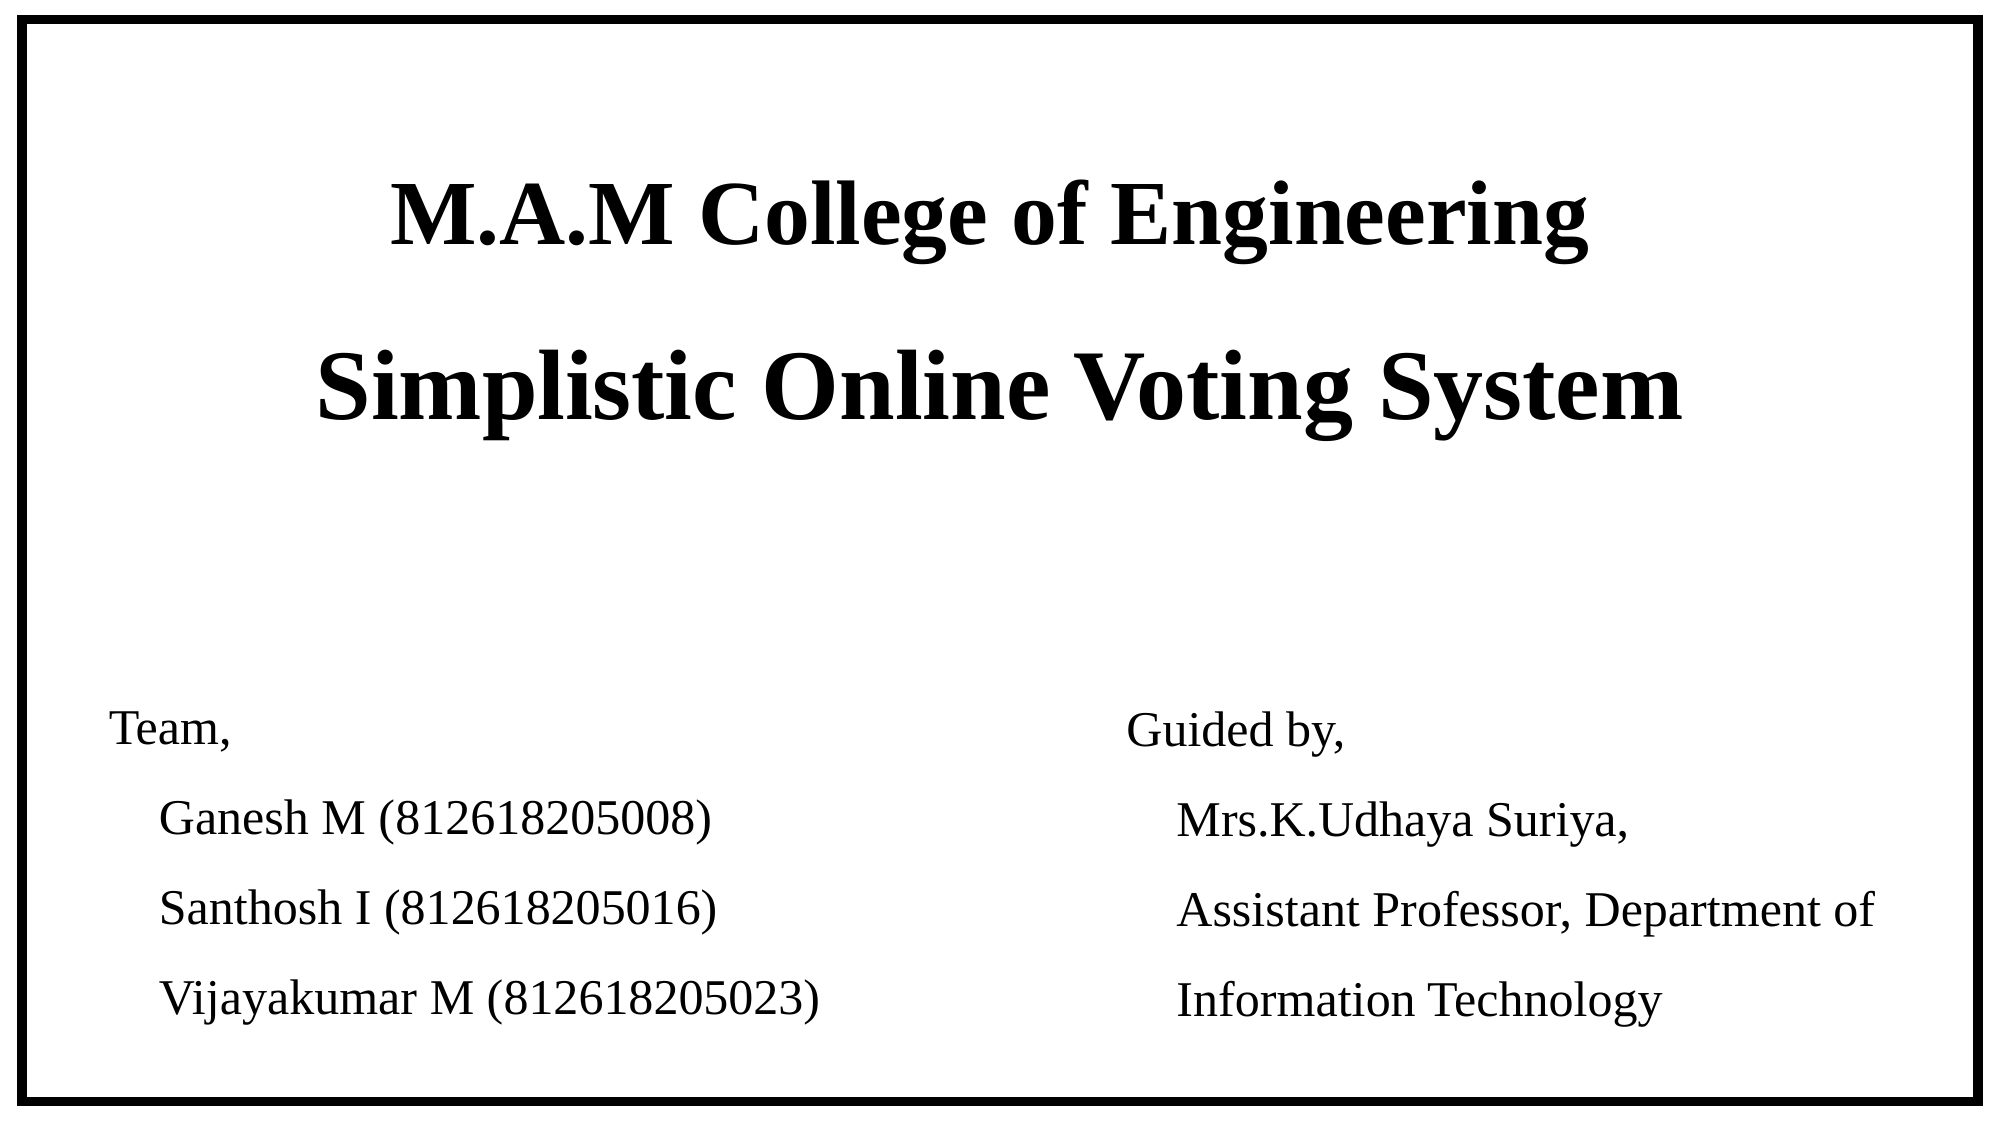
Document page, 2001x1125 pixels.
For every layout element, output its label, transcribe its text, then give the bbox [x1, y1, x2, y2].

text_box Simplistic Online Voting System [275, 312, 1725, 447]
text_box Team, Ganesh M (812618205008) Santhosh I (812618205016) Vijayakumar M (812618205023) [94, 657, 906, 1122]
text_box Guided by, Mrs.K.Udhaya Suriya, Assistant Professor, Department of Information Technology [1111, 658, 1924, 1124]
text_box M.A.M College of Engineering [375, 145, 1811, 270]
text_box [21, 18, 1979, 1103]
